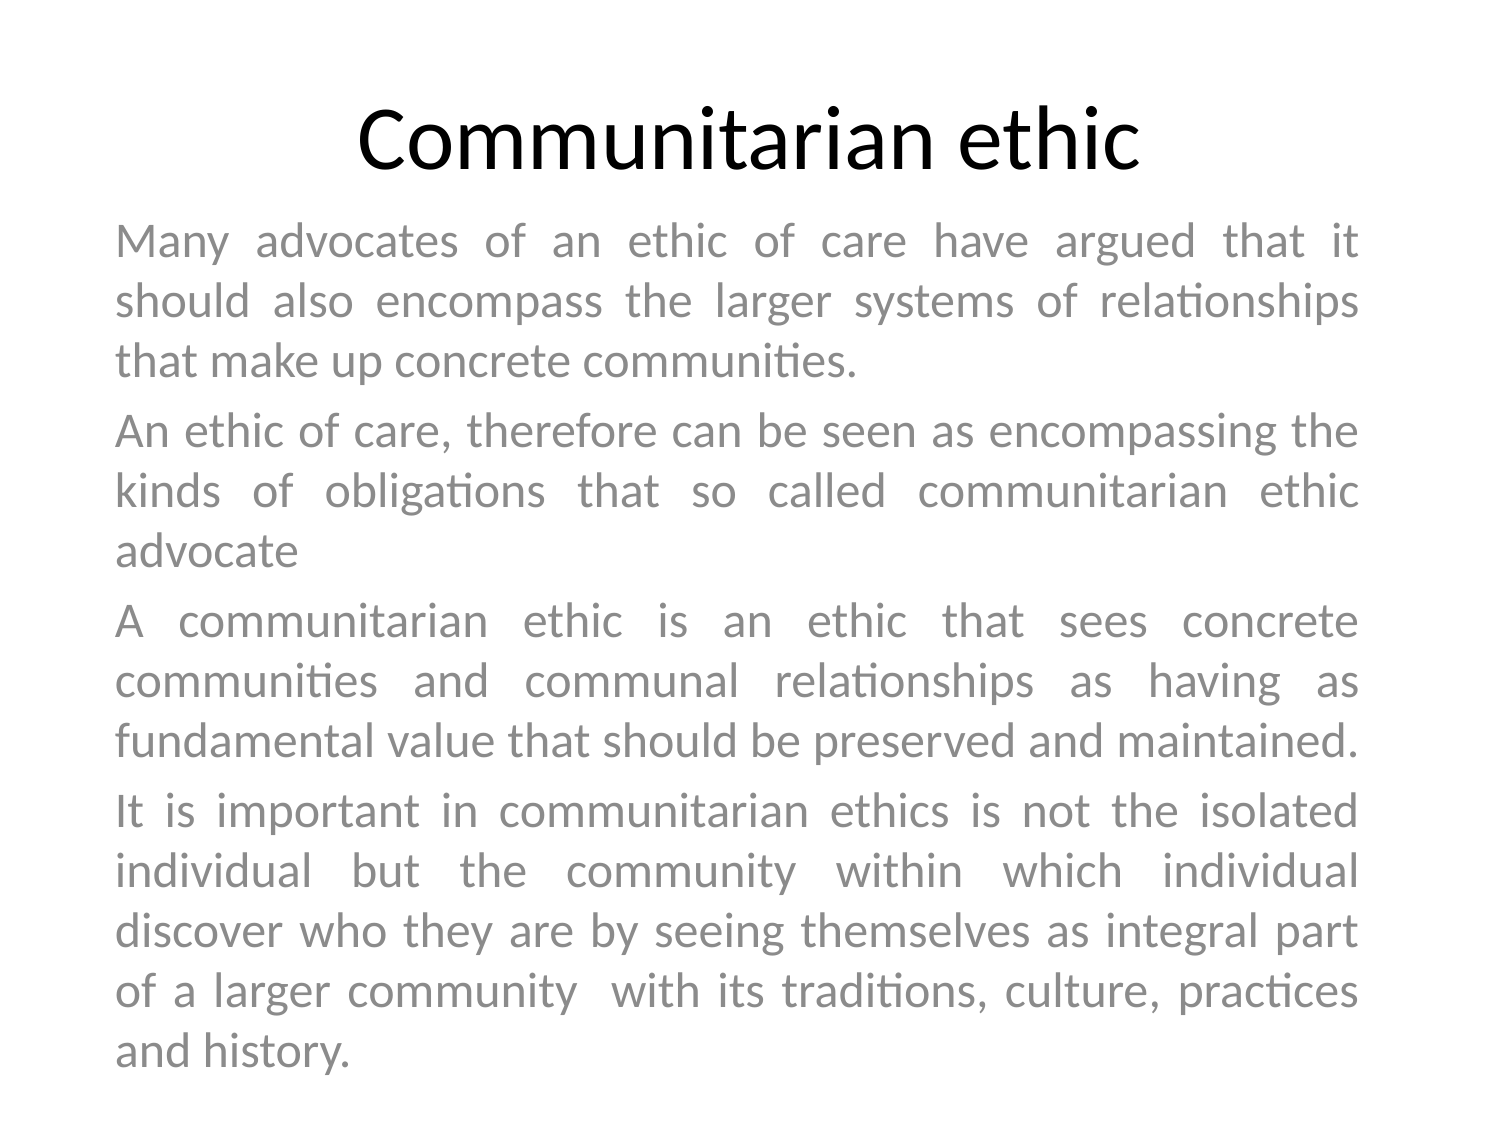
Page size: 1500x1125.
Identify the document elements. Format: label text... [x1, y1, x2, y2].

subtitle Many advocates of an ethic of care have argued that it should also encompass the larger systems of relationships that make up concrete communities. An ethic of care, therefore can be seen as encompassing the kinds of obligations that so called communitarian ethic advocate A communitarian ethic is an ethic that sees concrete communities and communal relationships as having as fundamental value that should be preserved and maintained. It is important in communitarian ethics is not the isolated individual but the community within which individual discover who they are by seeing themselves as integral part of a larger community with its traditions, culture, practices and history. [99, 200, 1375, 963]
title Communitarian ethic [112, 12, 1388, 254]
